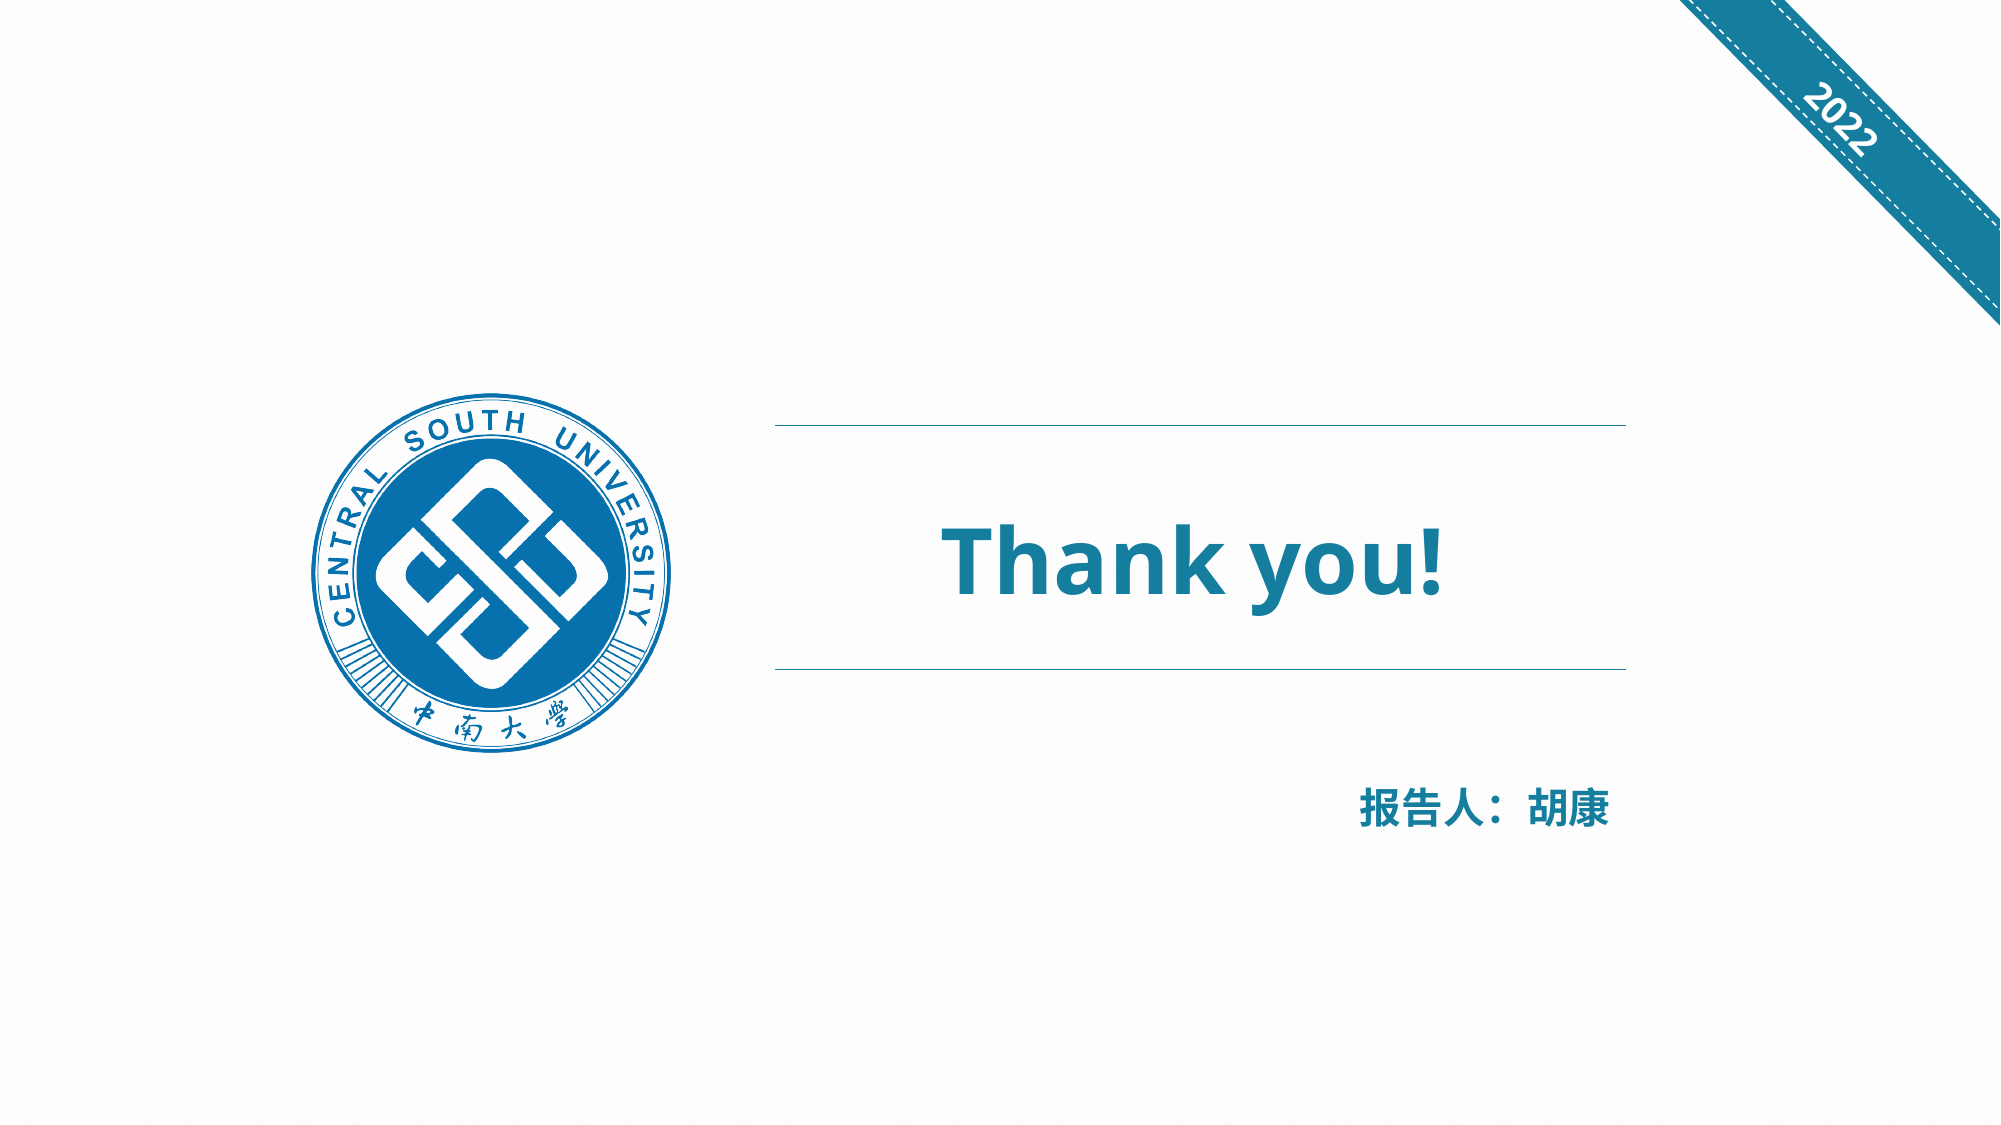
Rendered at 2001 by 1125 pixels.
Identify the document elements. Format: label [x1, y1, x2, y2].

text_box [925, 495, 1461, 621]
text_box [1673, 0, 2000, 401]
text_box [1345, 773, 1626, 839]
picture [311, 393, 671, 753]
